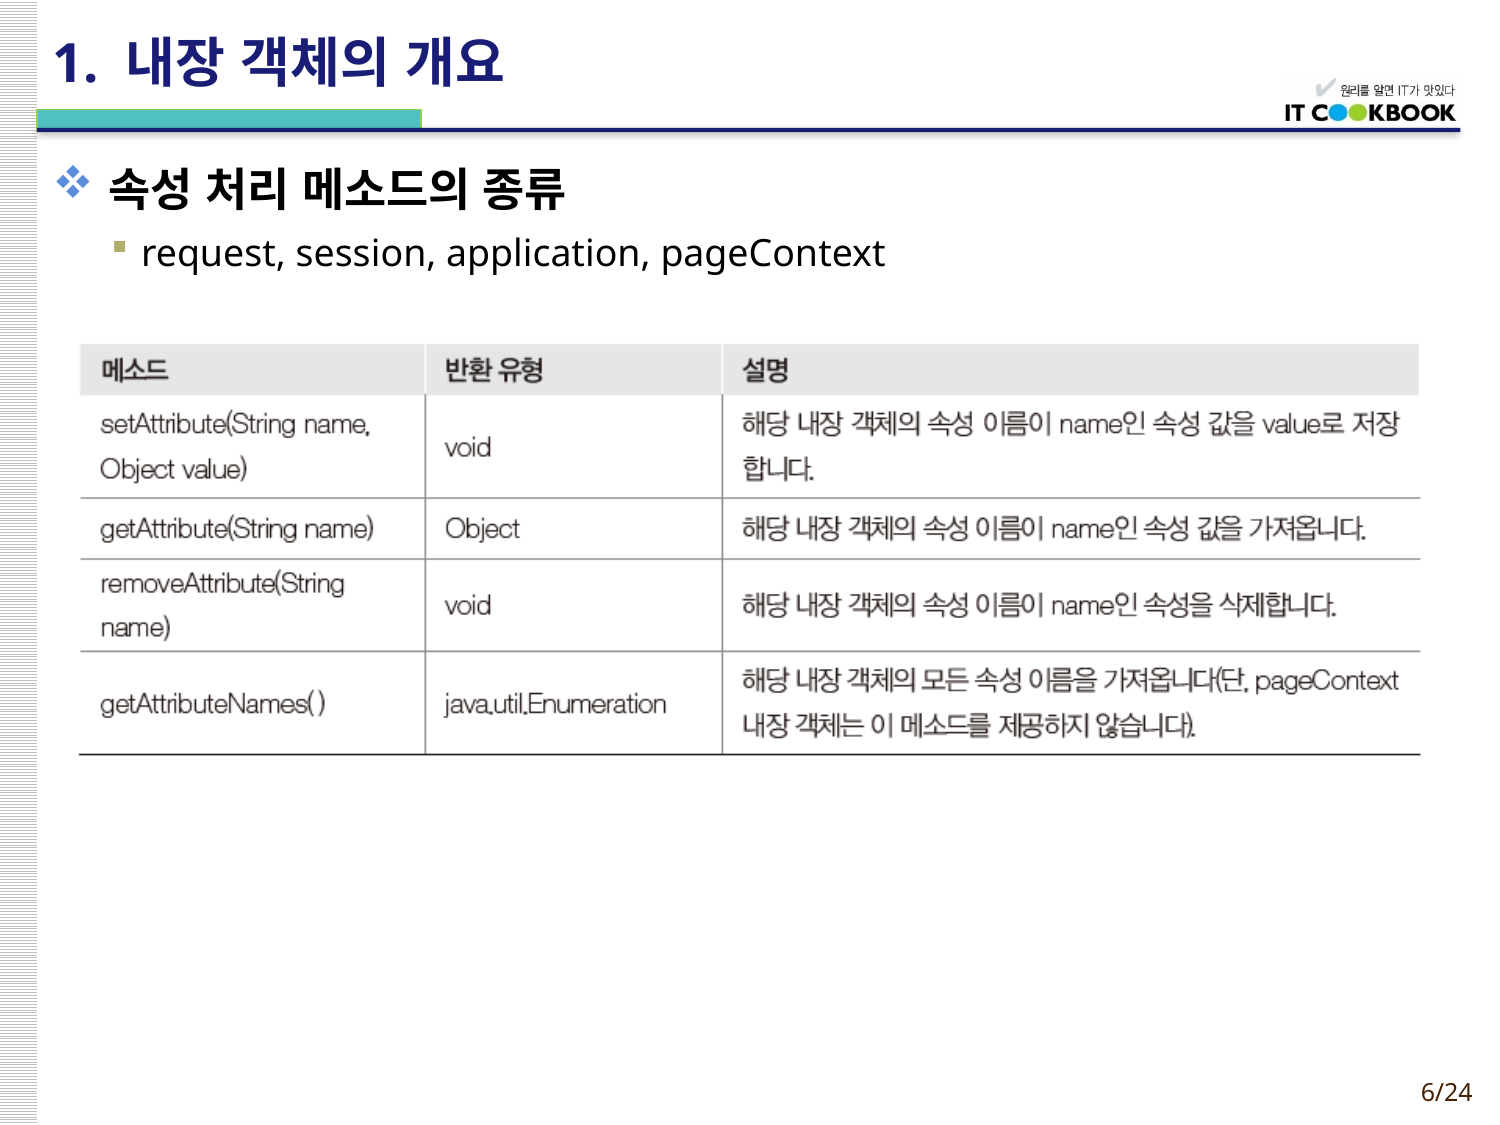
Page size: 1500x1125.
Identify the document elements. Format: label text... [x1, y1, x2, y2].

list 속성 처리 메소드의 종류 request, session, application, pageContext [37, 152, 1463, 1091]
title 1. 내장 객체의 개요 [37, 13, 1278, 109]
picture [73, 337, 1427, 765]
picture [1281, 75, 1459, 123]
